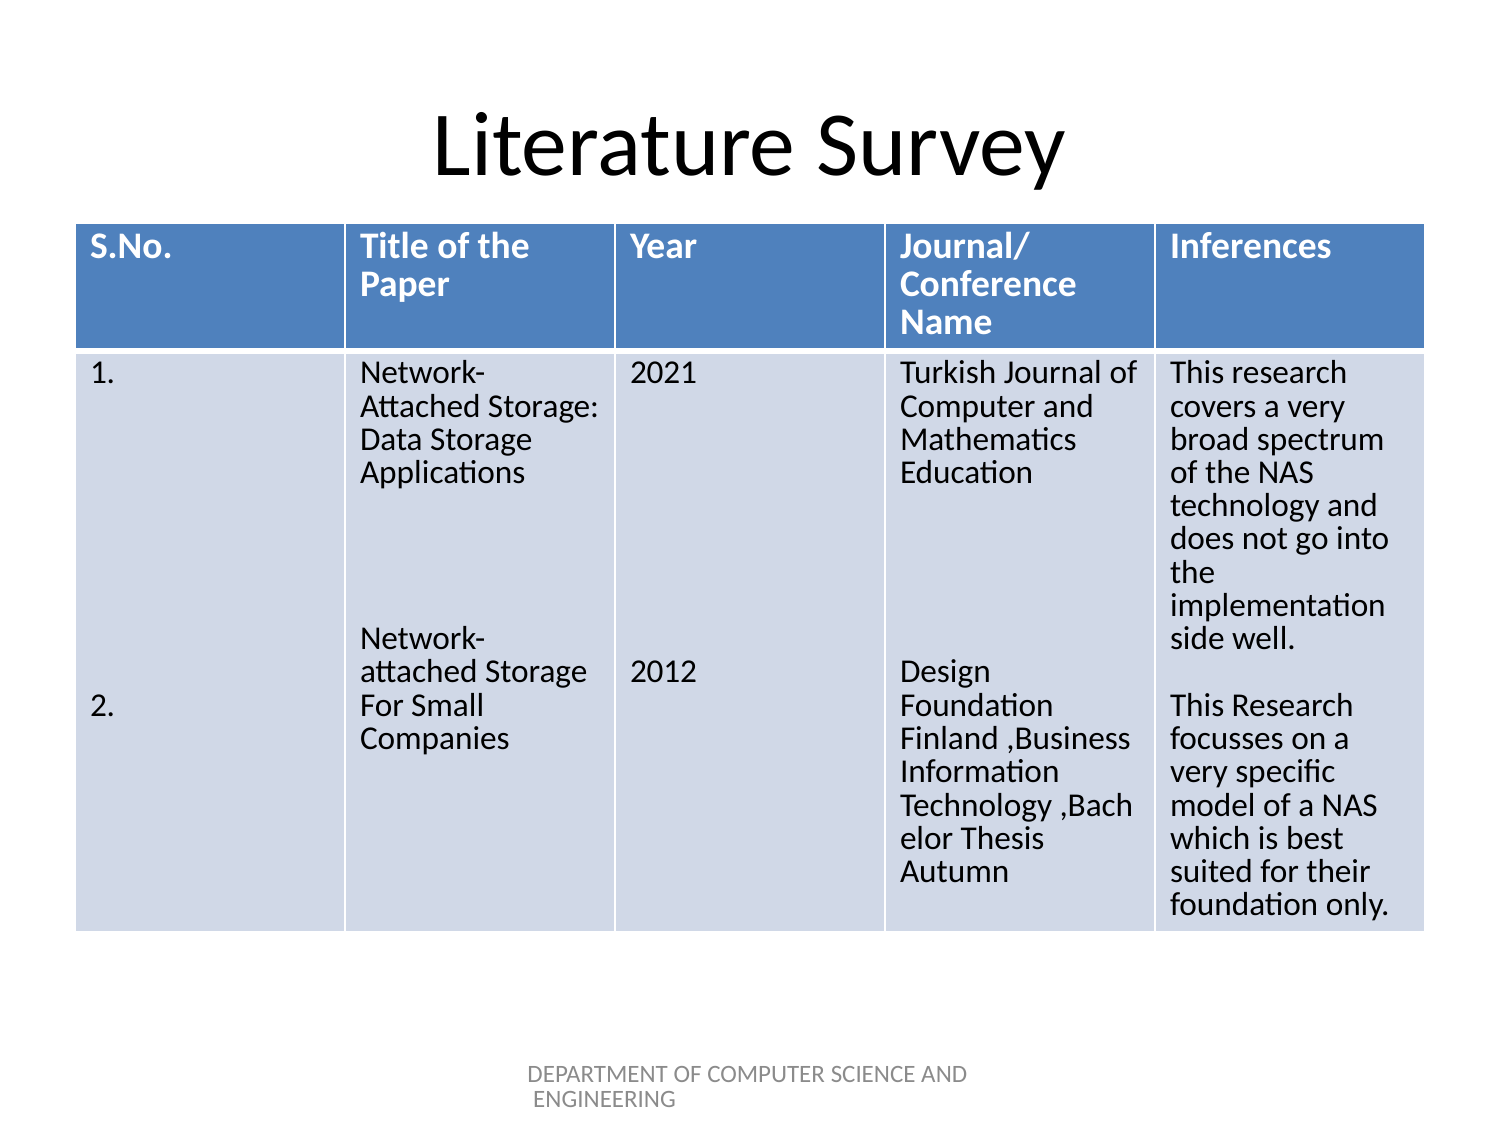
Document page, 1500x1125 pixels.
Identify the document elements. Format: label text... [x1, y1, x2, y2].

table_header Title of the Paper [346, 224, 614, 348]
footer DEPARTMENT OF COMPUTER SCIENCE AND ENGINEERING [512, 1042, 988, 1103]
table_cell This research covers a very broad spectrum of the NAS technology and does not go into the implementation side well. This Research focusses on a very specific model of a NAS which is best suited for their foundation only. [1156, 354, 1424, 931]
table_header Inferences [1156, 224, 1424, 348]
table_cell 1. 2. [76, 354, 344, 931]
table_header S.No. [76, 224, 344, 348]
table_cell Turkish Journal of Computer and Mathematics Education Design Foundation Finland ,Business Information Technology ,Bachelor Thesis Autumn [886, 354, 1154, 931]
table_cell Network-Attached Storage: Data Storage Applications Network-attached Storage For Small Companies [346, 354, 614, 931]
table_cell 2021 2012 [616, 354, 884, 931]
title Literature Survey [75, 45, 1425, 222]
table_header Journal/Conference Name [886, 224, 1154, 348]
table_header Year [616, 224, 884, 348]
